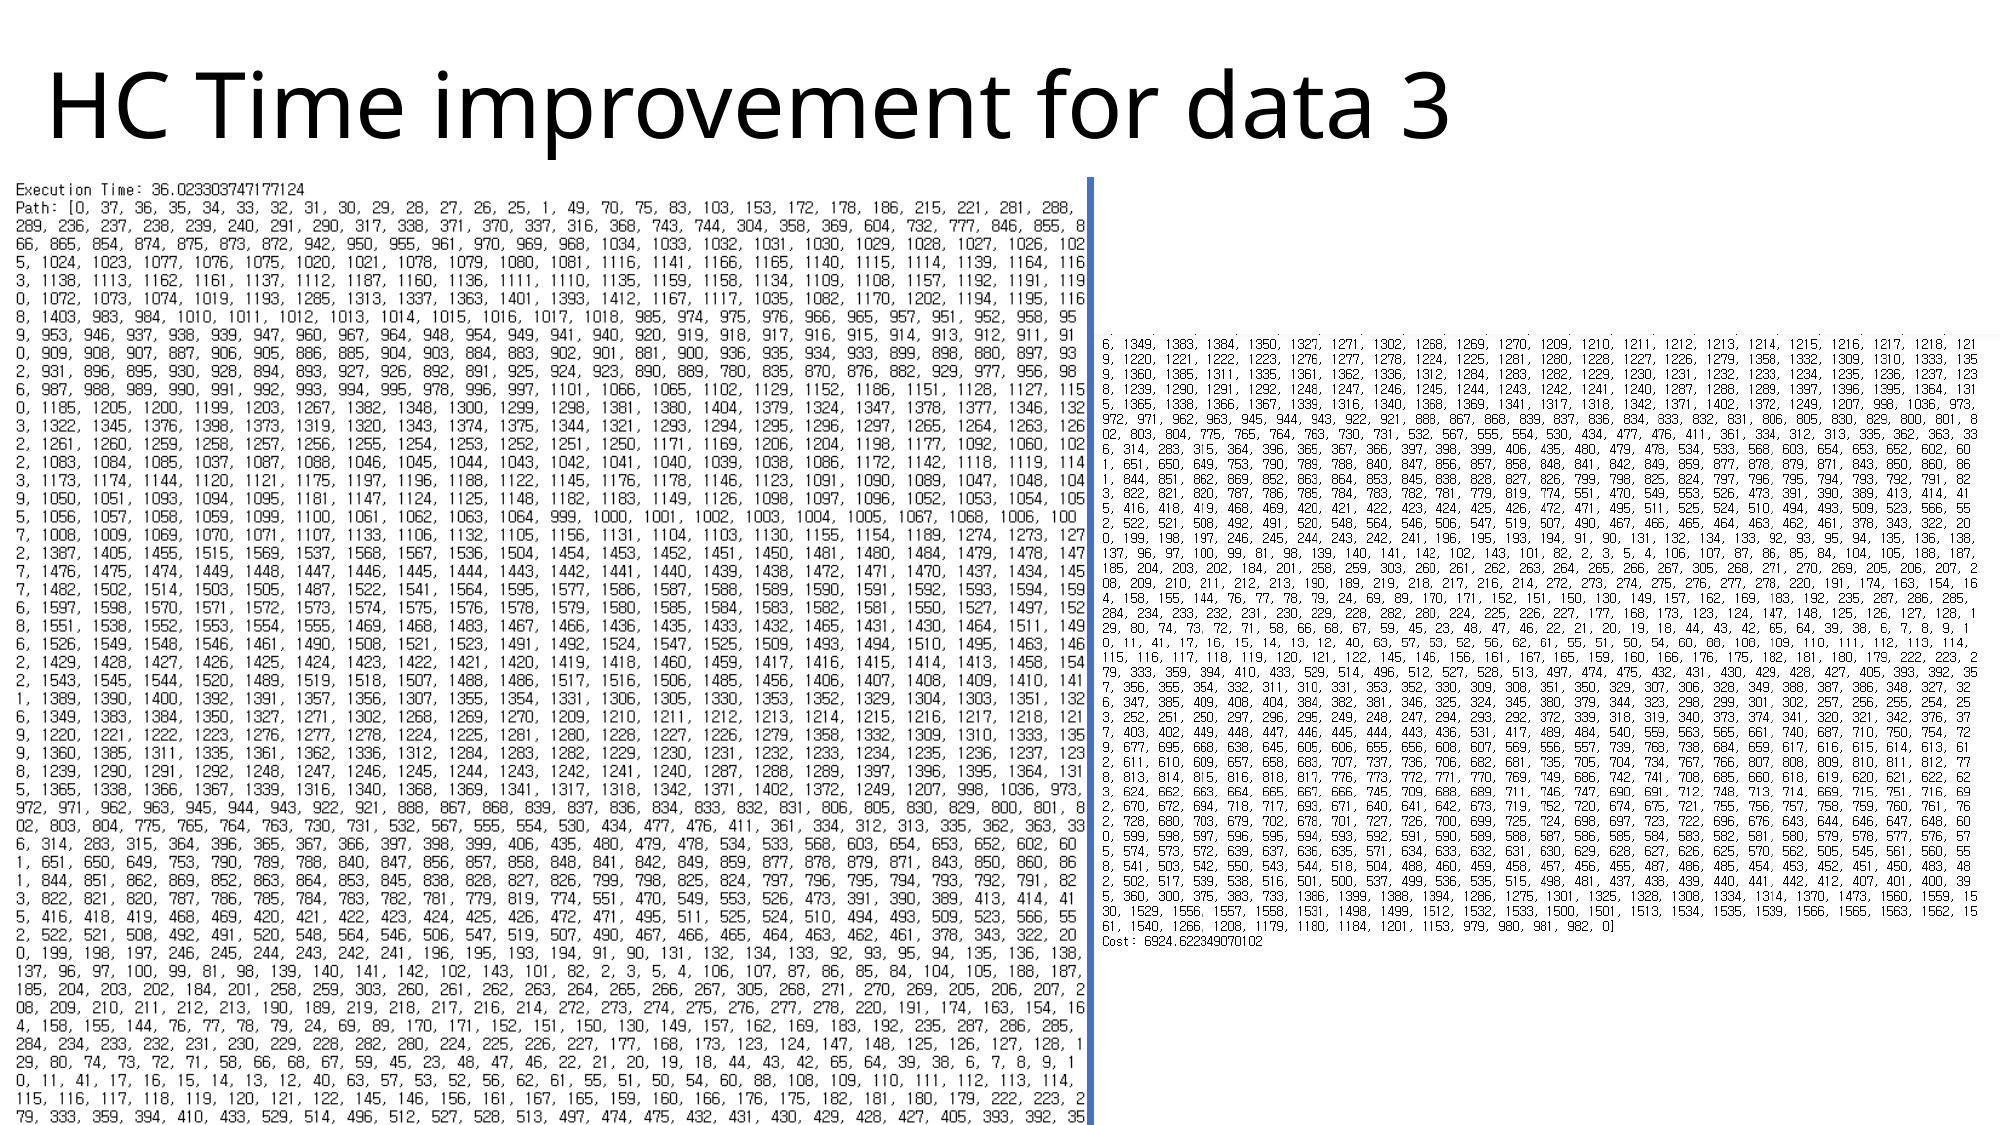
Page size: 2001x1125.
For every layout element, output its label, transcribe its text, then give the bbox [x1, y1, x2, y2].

picture [0, 176, 1090, 1125]
picture [1091, 176, 2000, 1125]
text_box HC Time improvement for data 3 [30, 0, 1863, 218]
